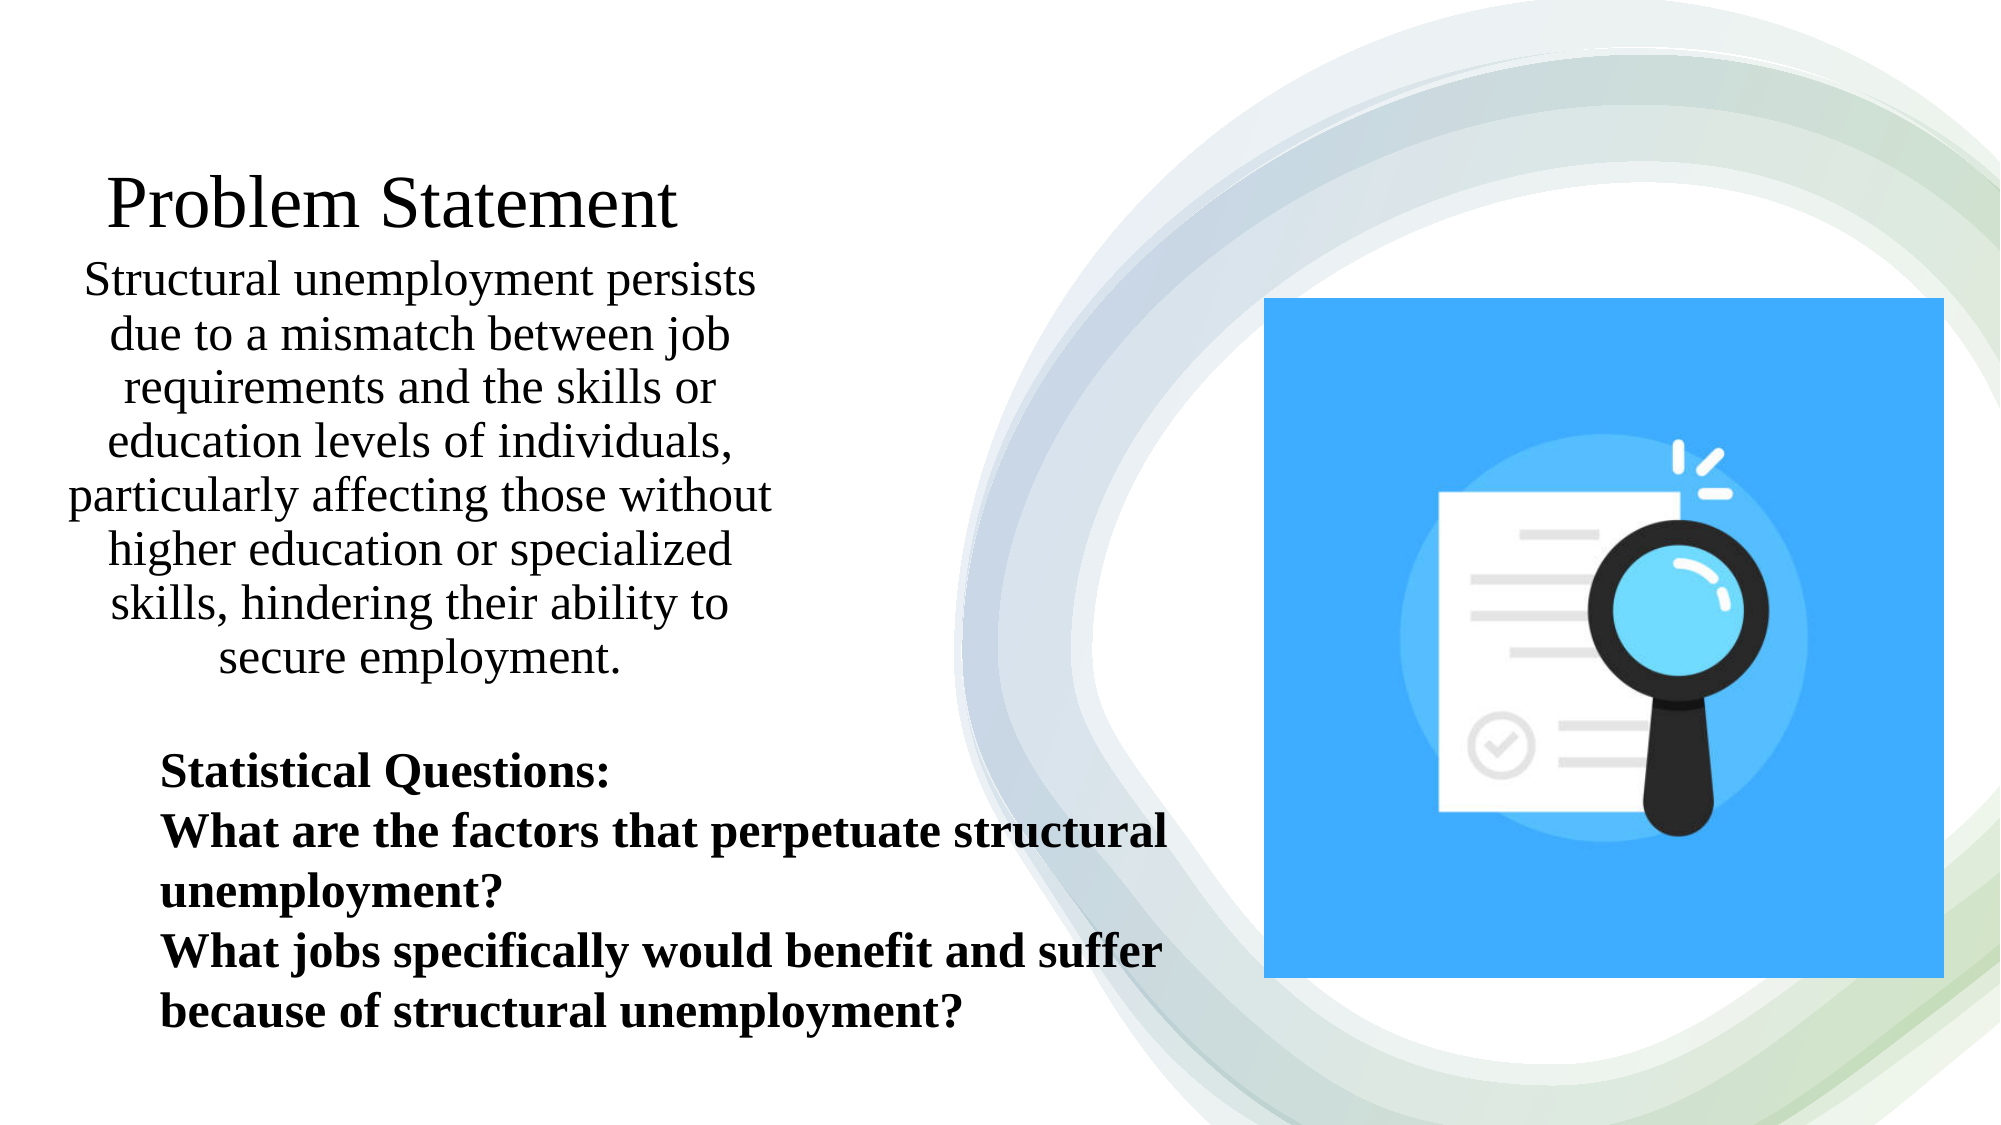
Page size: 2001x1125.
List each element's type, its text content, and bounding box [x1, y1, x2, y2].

text_box Statistical Questions: What are the factors that perpetuate structural unemployment? What jobs specifically would benefit and suffer because of structural unemployment? [145, 730, 954, 1105]
text_box [0, 0, 954, 1125]
list Structural unemployment persists due to a mismatch between job requirements and the skills or education levels of individuals, particularly affecting those without higher education or specialized skills, hindering their ability to secure employment. [29, 245, 812, 911]
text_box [954, 0, 2000, 1125]
title Problem Statement [91, 83, 874, 323]
picture [1264, 298, 1944, 978]
